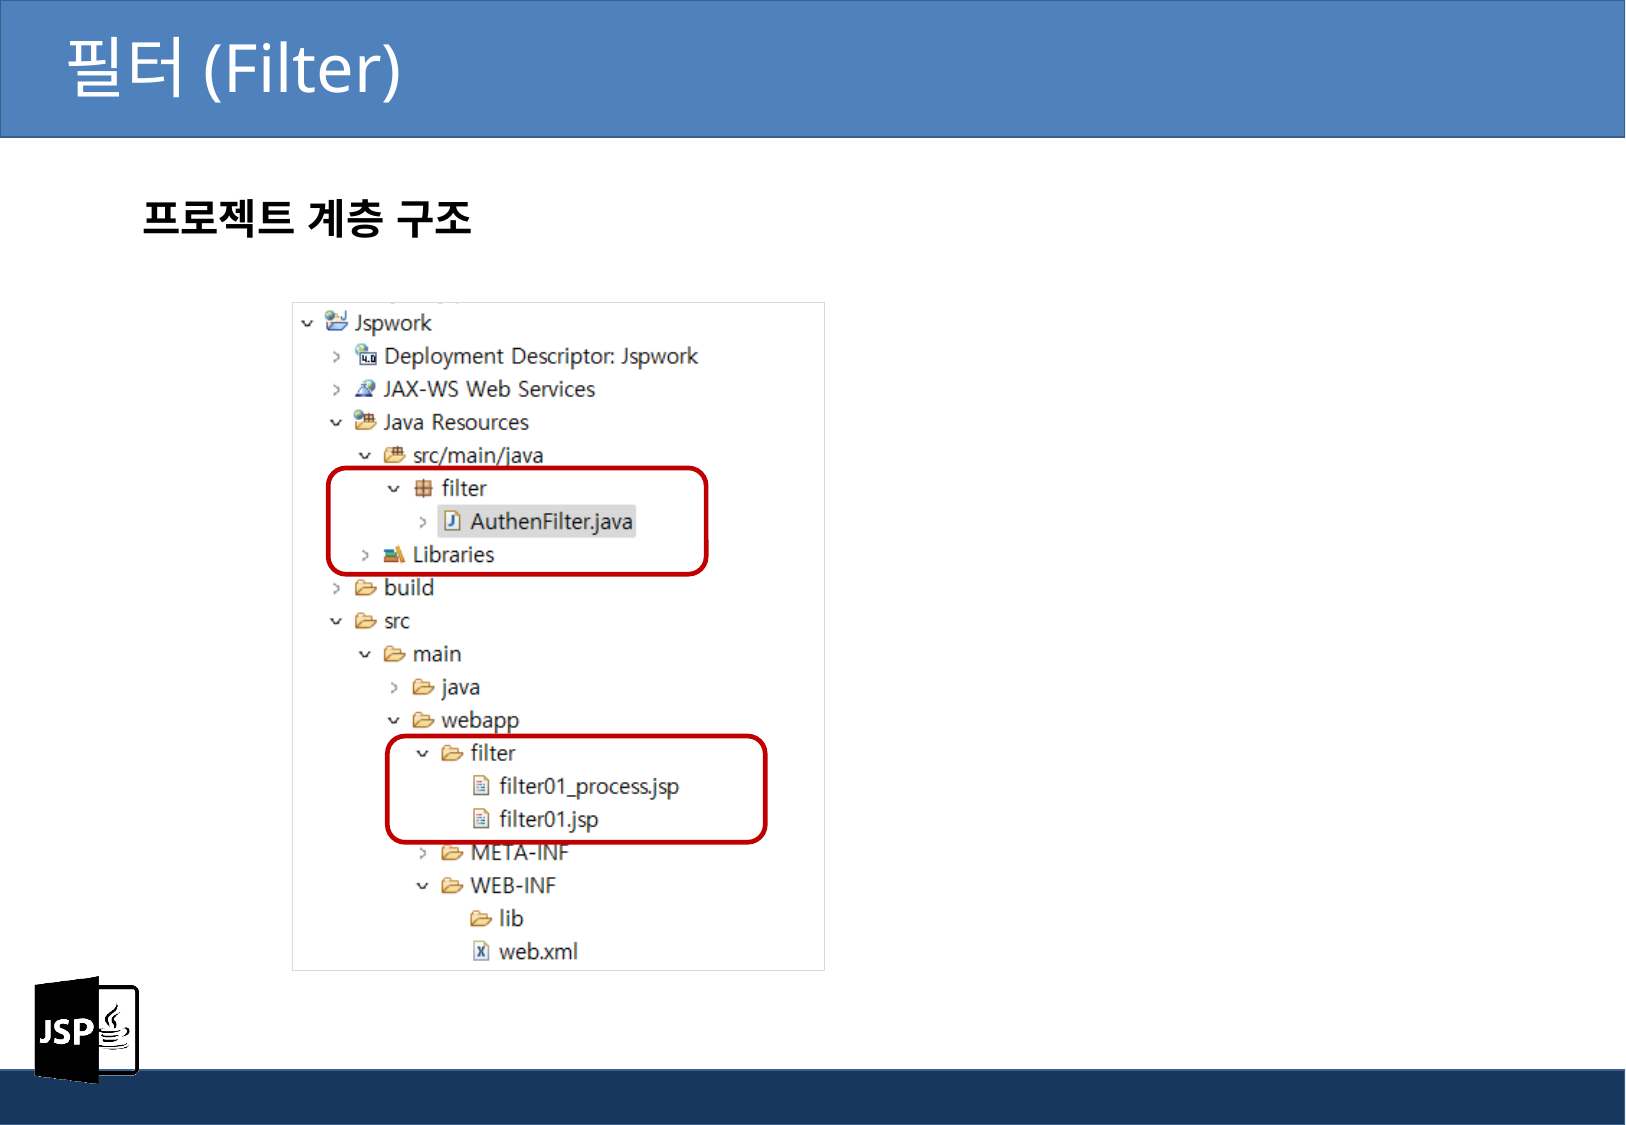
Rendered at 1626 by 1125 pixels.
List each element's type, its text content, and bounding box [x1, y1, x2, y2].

text_box 필터(Filter) [0, 0, 1312, 136]
picture [32, 976, 141, 1084]
picture [292, 302, 825, 971]
text_box 프로젝트 계층 구조 [127, 160, 1312, 251]
